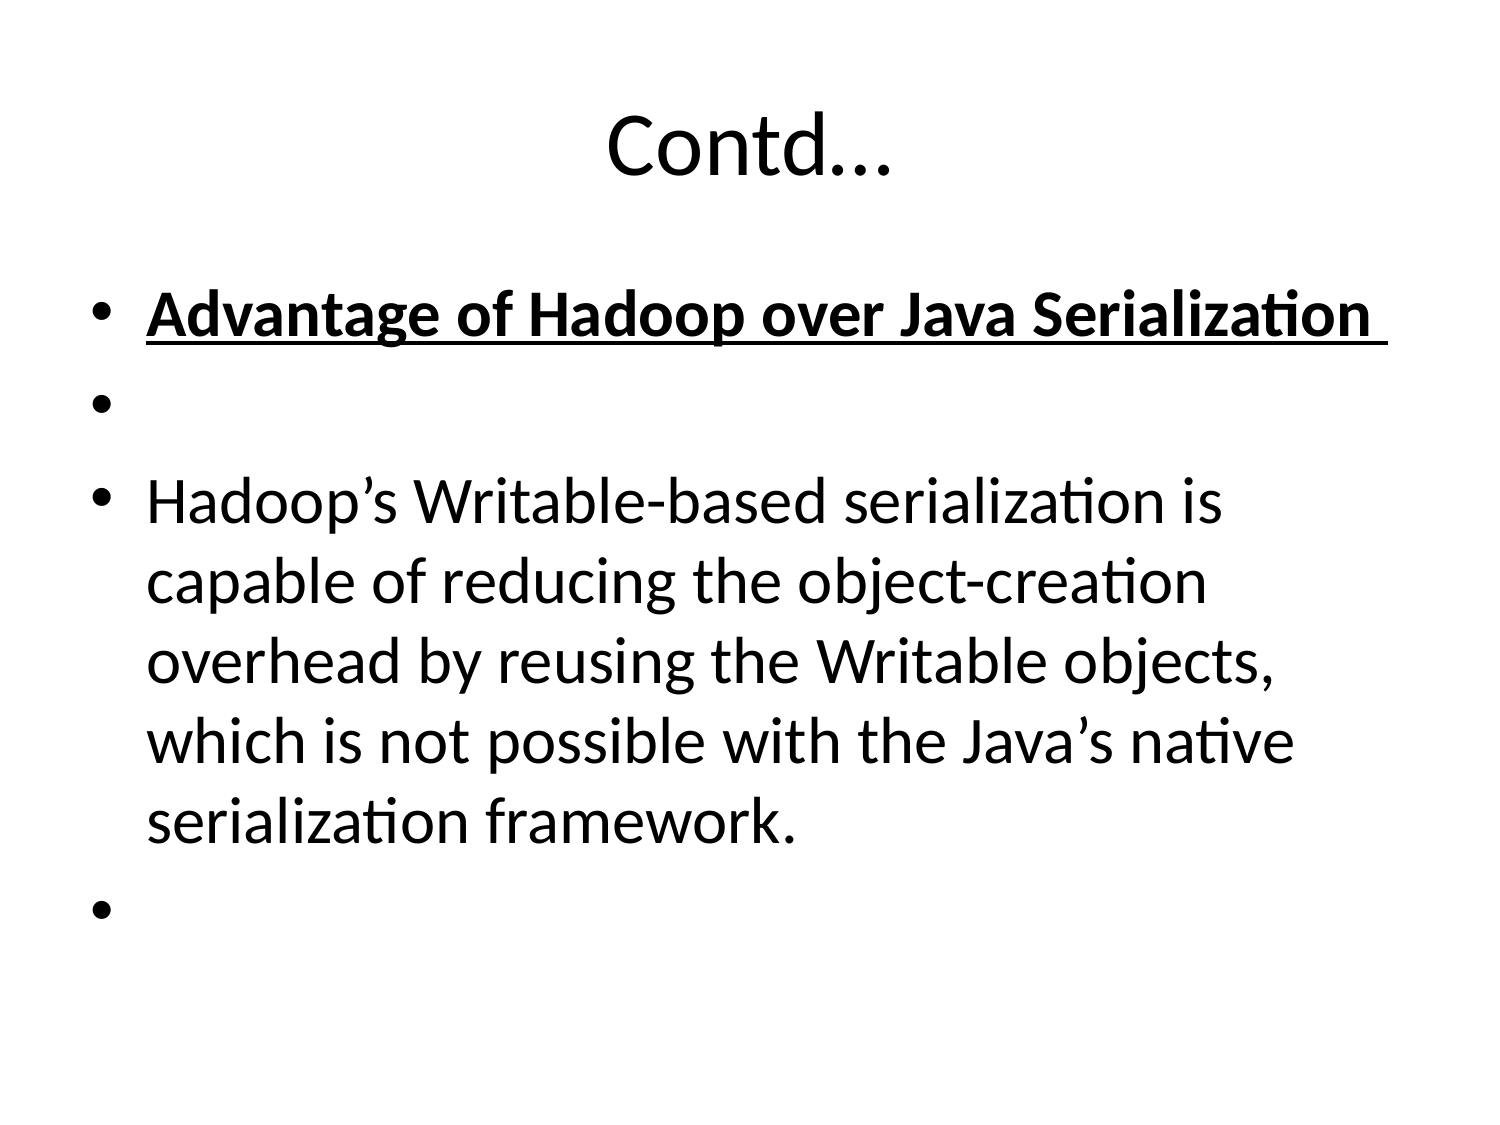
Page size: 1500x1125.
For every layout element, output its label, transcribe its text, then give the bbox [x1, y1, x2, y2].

title Contd… [75, 45, 1425, 233]
list Advantage of Hadoop over Java Serialization Hadoop’s Writable-based serialization is capable of reducing the object-creation overhead by reusing the Writable objects, which is not possible with the Java’s native serialization framework. [75, 262, 1425, 1005]
